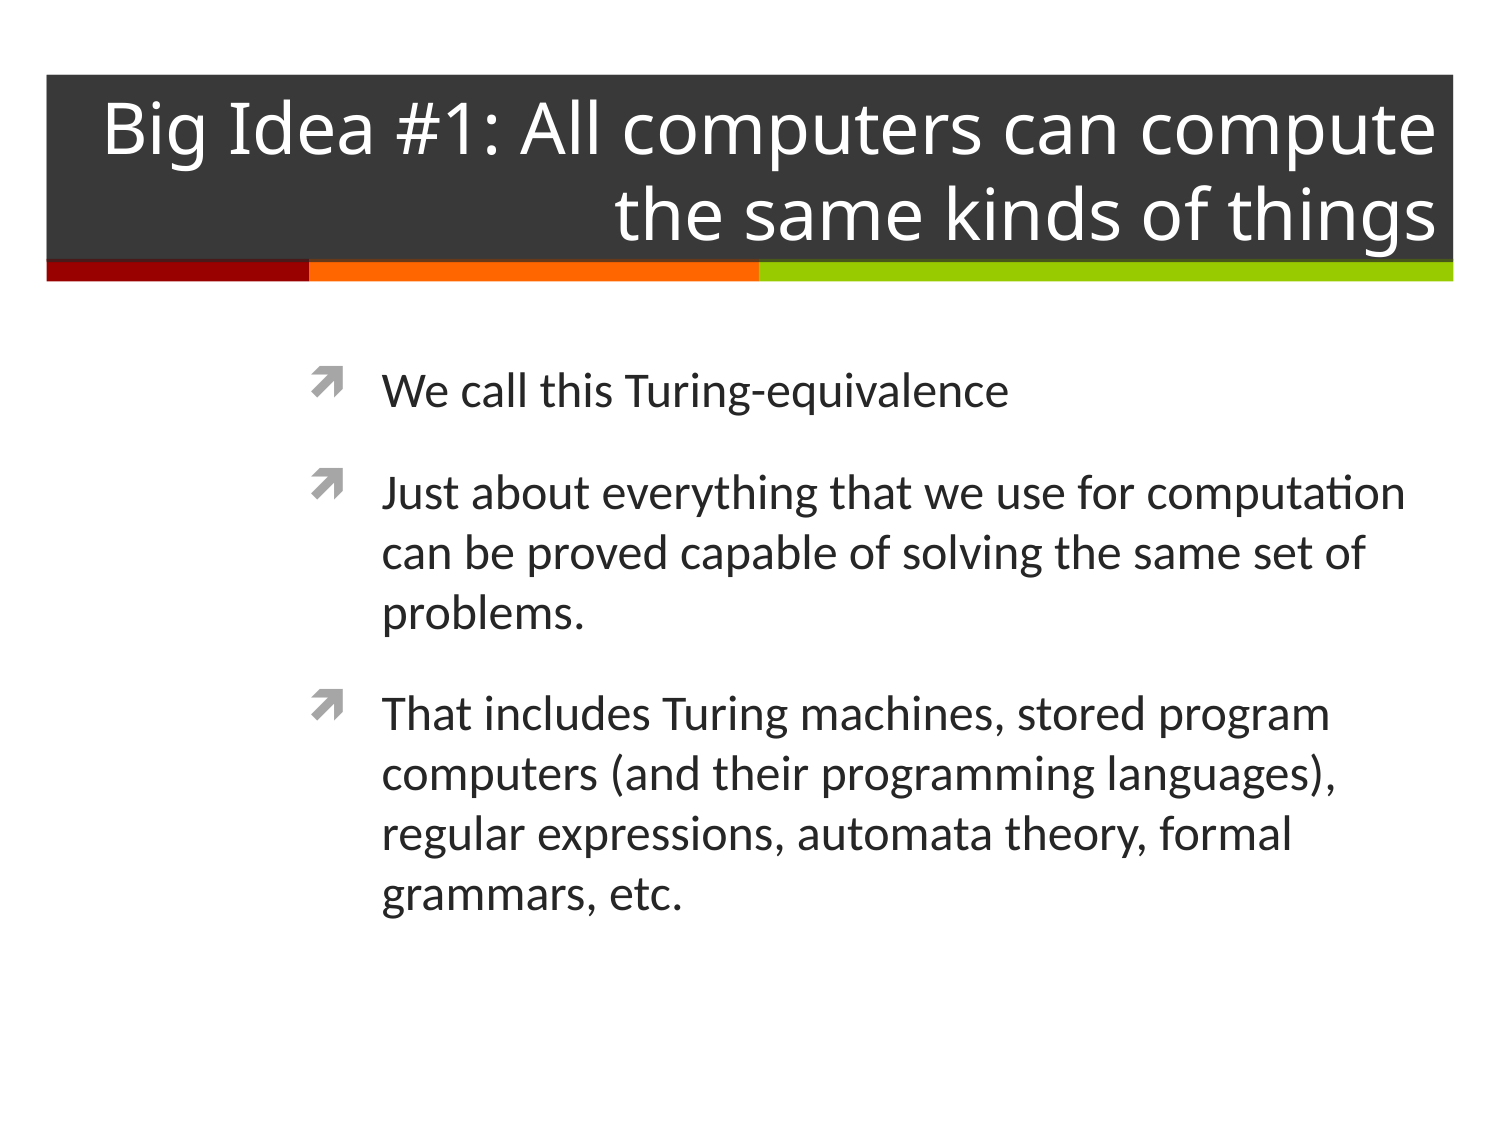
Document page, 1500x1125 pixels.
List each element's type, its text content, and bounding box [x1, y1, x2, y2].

list We call this Turing-equivalence Just about everything that we use for computation can be proved capable of solving the same set of problems. That includes Turing machines, stored program computers (and their programming languages), regular expressions, automata theory, formal grammars, etc. [292, 350, 1454, 1005]
title Big Idea #1: All computers can compute the same kinds of things [46, 75, 1454, 263]
